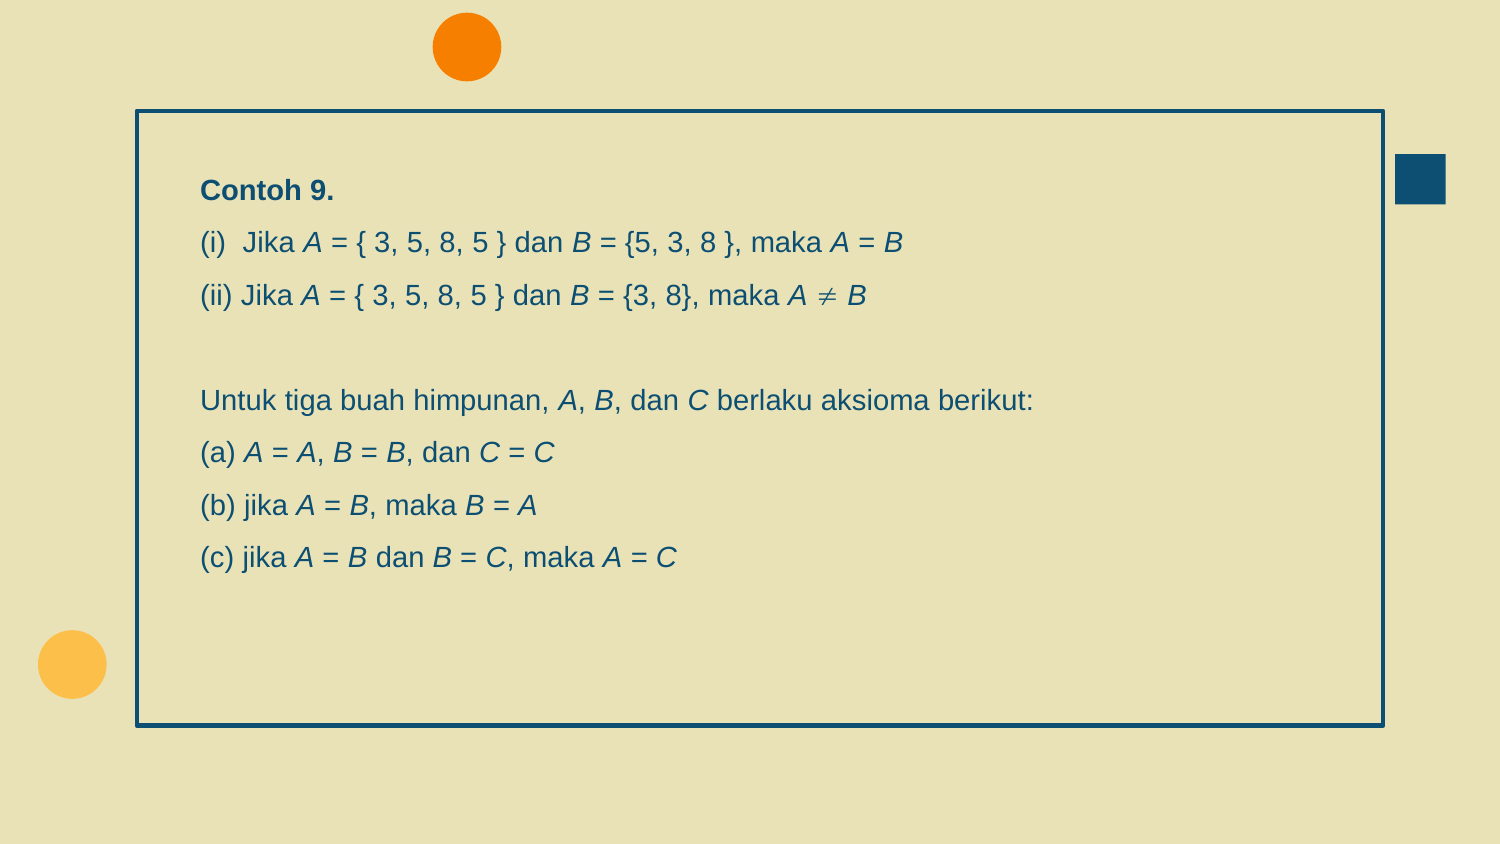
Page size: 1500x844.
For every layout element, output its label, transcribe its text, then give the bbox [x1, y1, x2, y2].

text_box [247, 467, 1500, 475]
text_box [136, 110, 1383, 726]
text_box Contoh 9. (i) Jika A = { 3, 5, 8, 5 } dan B = {5, 3, 8 }, maka A = B (ii) Jika A = { 3, 5, 8, 5 } dan B = {3, 8}, maka A  B Untuk tiga buah himpunan, A, B, dan C berlaku aksioma berikut: (a) A = A, B = B, dan C = C (b) jika A = B, maka B = A (c) jika A = B dan B = C, maka A = C [185, 146, 1339, 581]
